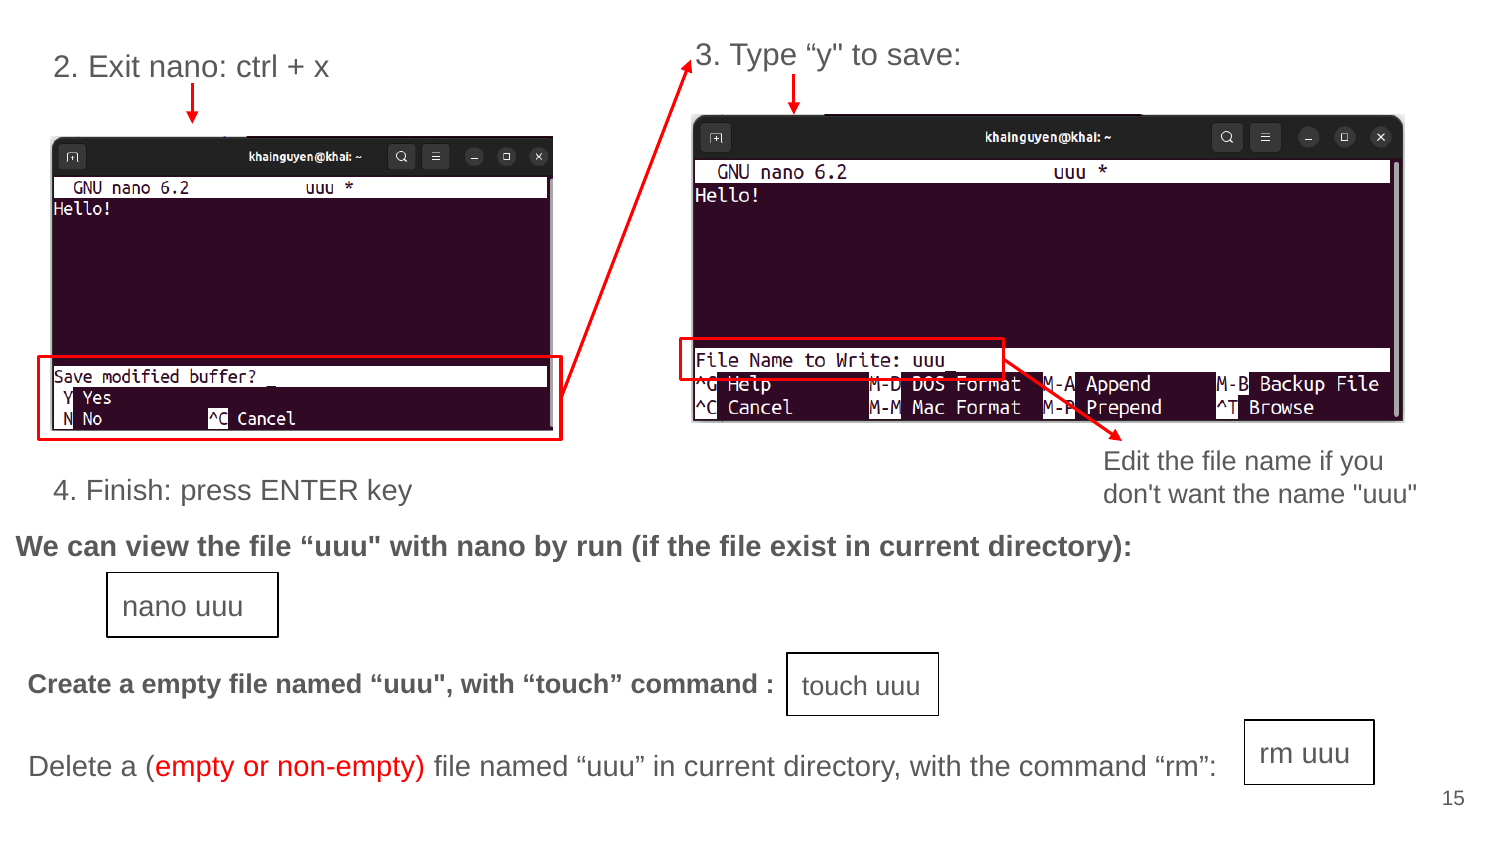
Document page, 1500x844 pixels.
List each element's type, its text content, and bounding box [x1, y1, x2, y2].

text_box 3. Type “y" to save: [680, 18, 1076, 87]
text_box Delete a (empty or non-empty) file named “uuu” in current directory, with the command “rm”: [13, 732, 1413, 798]
text_box Edit the file name if you don't want the name "uuu" [1088, 428, 1451, 524]
text_box touch uuu [786, 653, 939, 716]
text_box Create a empty file named “uuu", with “touch” command : [12, 651, 921, 715]
text_box We can view the file “uuu" with nano by run (if the file exist in current directory): [0, 512, 1203, 578]
text_box [38, 356, 562, 440]
picture [49, 136, 553, 431]
text_box nano uuu [107, 572, 279, 638]
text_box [1003, 358, 1123, 442]
slide_number ‹#› [1389, 764, 1480, 830]
picture [691, 114, 1405, 424]
text_box rm uuu [1244, 719, 1375, 785]
text_box 4. Finish: press ENTER key [38, 456, 471, 512]
text_box 2. Exit nano: ctrl + x [38, 31, 433, 99]
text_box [560, 59, 692, 399]
